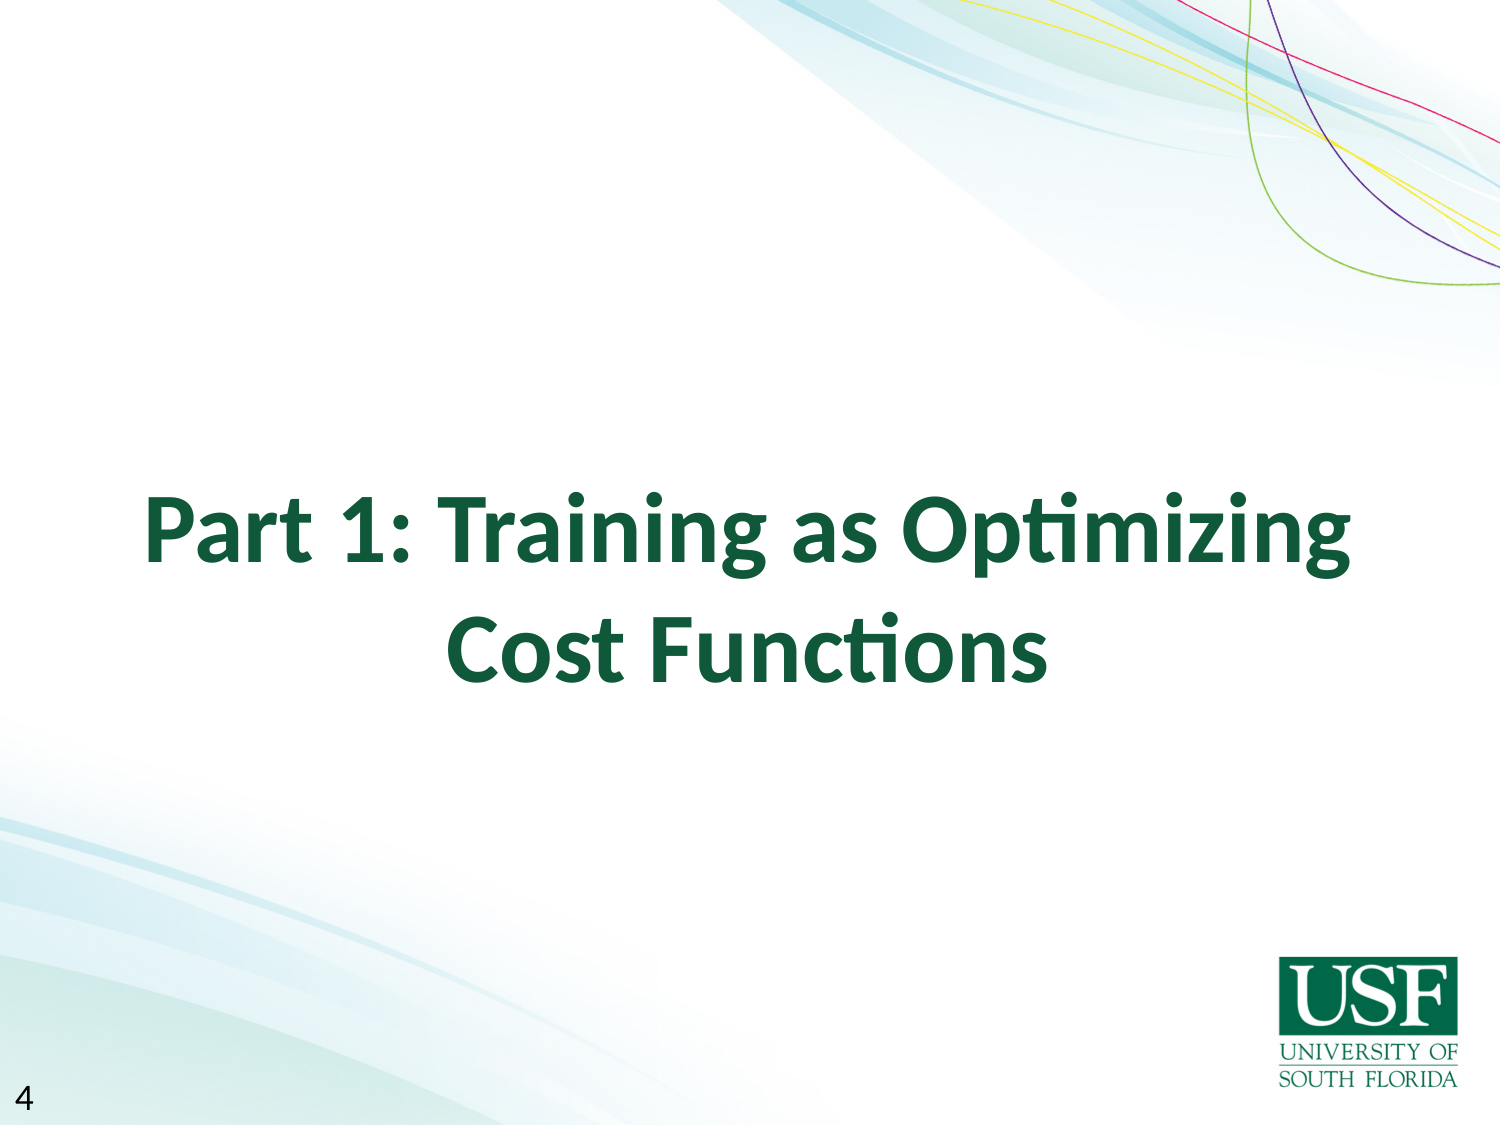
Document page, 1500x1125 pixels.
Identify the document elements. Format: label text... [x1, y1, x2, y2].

slide_number 4 [0, 1065, 350, 1125]
picture [0, 0, 1500, 1125]
title Part 1: Training as Optimizing Cost Functions [76, 294, 1421, 871]
